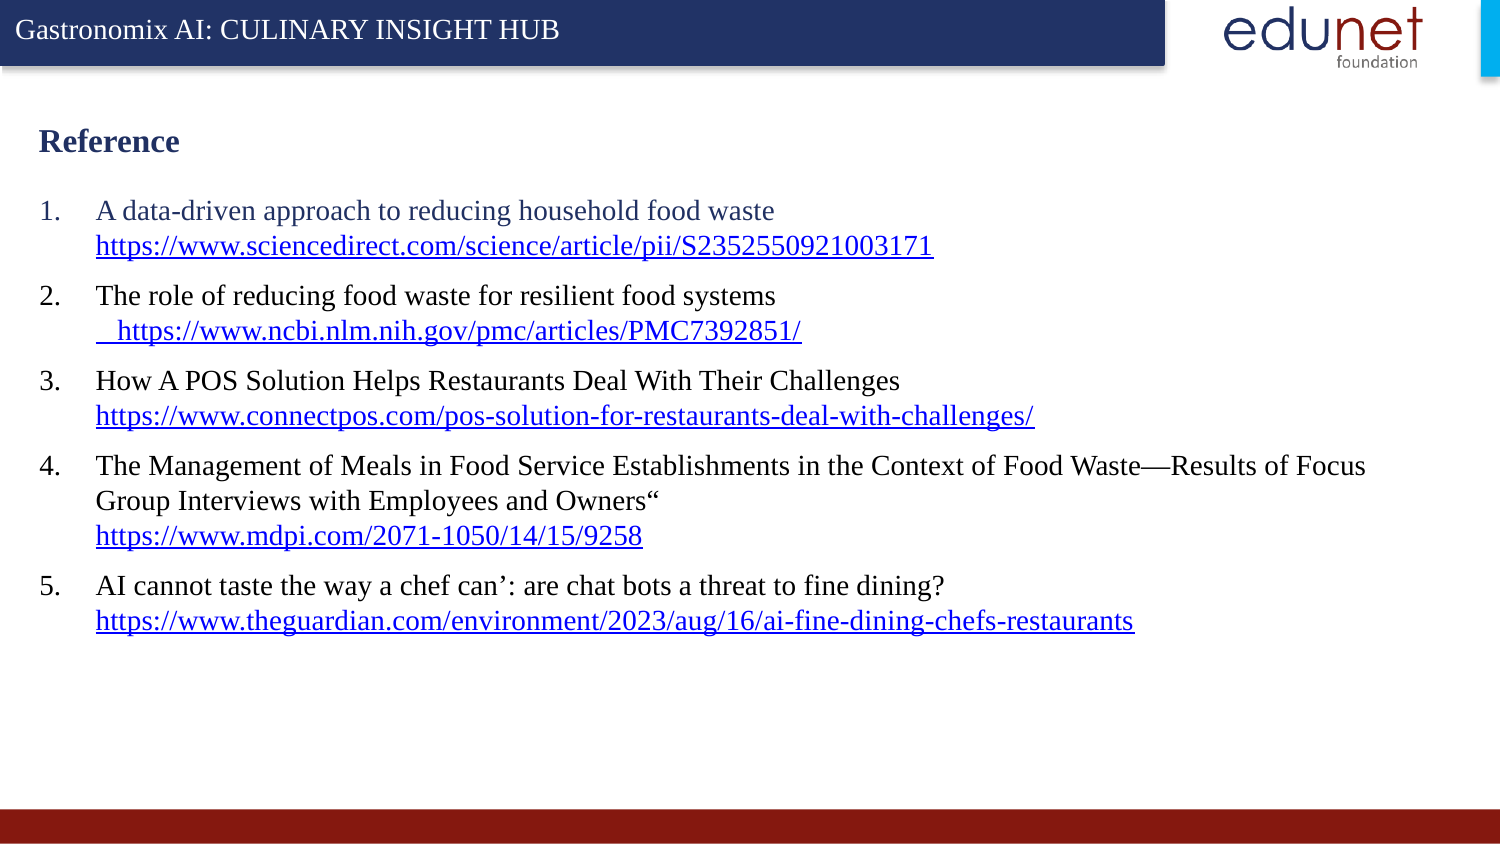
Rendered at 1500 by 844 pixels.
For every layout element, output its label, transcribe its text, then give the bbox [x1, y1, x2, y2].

text_box Gastronomix AI: CULINARY INSIGHT HUB [12, 7, 993, 46]
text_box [1473, 0, 1500, 90]
picture [0, 0, 1172, 79]
title Reference [36, 117, 202, 261]
text_box A data-driven approach to reducing household food waste https://www.sciencedirect.com/science/article/pii/S2352550921003171 The role of reducing food waste for resilient food systems https://www.ncbi.nlm.nih.gov/pmc/articles/PMC7392851/ How A POS Solution Helps Restaurants Deal With Their Challenges https://www.connectpos.com/pos-solution-for-restaurants-deal-with-challenges/ The Management of Meals in Food Service Establishments in the Context of Food Waste—Results of Focus Group Interviews with Employees and Owners“ https://www.mdpi.com/2071-1050/14/15/9258 AI cannot taste the way a chef can’: are chat bots a threat to fine dining? https://www.theguardian.com/environment/2023/aug/16/ai-fine-dining-chefs-restaurants [37, 176, 1403, 787]
text_box [0, 809, 1500, 844]
picture [1224, 6, 1423, 68]
